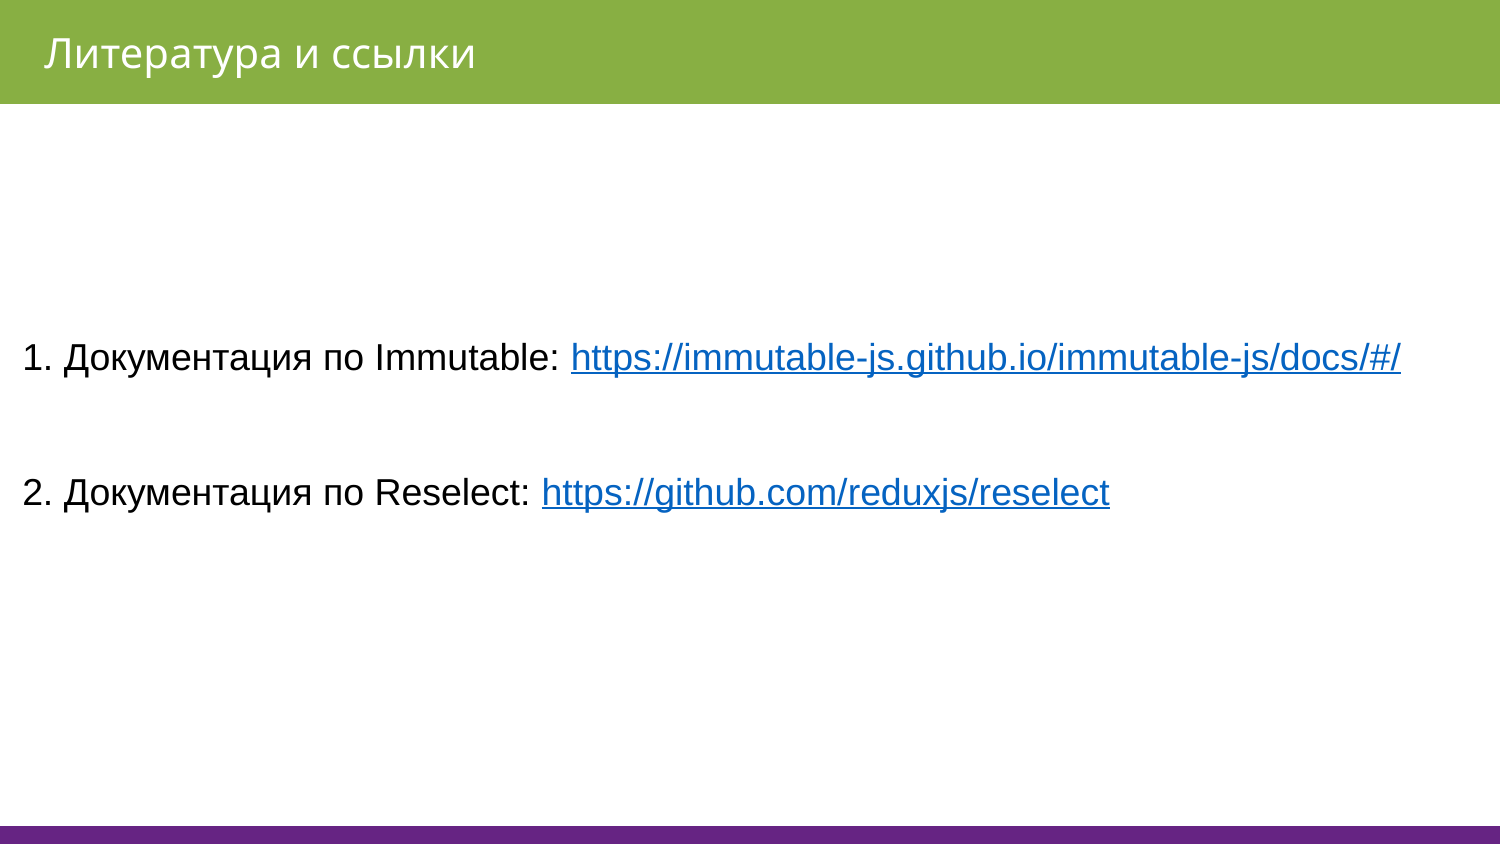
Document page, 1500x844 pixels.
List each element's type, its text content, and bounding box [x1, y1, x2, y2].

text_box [0, 0, 1500, 104]
text_box 1. Документация по Immutable: https://immutable-js.github.io/immutable-js/docs/#/ 2. Документация по Reselect: https://github.com/reduxjs/reselect [7, 115, 1470, 775]
text_box [0, 826, 1500, 844]
